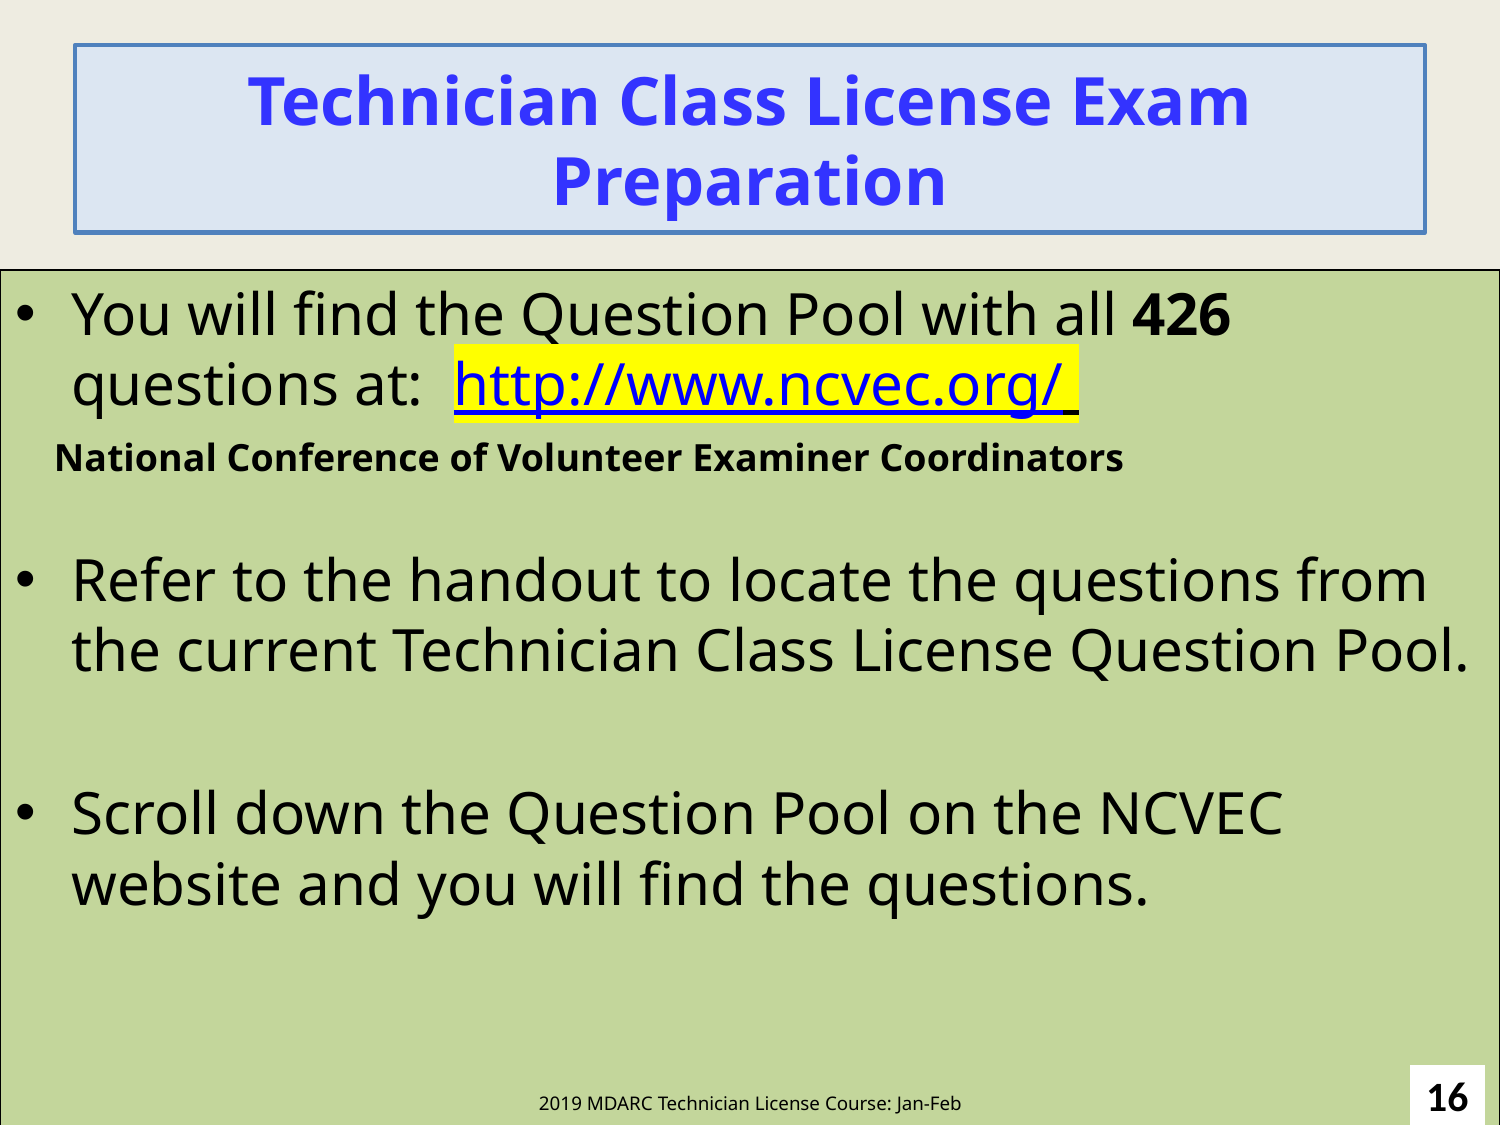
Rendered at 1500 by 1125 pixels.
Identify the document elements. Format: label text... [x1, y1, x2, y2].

footer 2019 MDARC Technician License Course: Jan-Feb [450, 1087, 1050, 1118]
slide_number 16 [1410, 1065, 1485, 1125]
list You will find the Question Pool with all 426 questions at: http://www.ncvec.org/ National Conference of Volunteer Examiner Coordinators Refer to the handout to locate the questions from the current Technician Class License Question Pool. Scroll down the Question Pool on the NCVEC website and you will find the questions. [0, 270, 1500, 1125]
title Technician Class License Exam Preparation [73, 43, 1427, 235]
